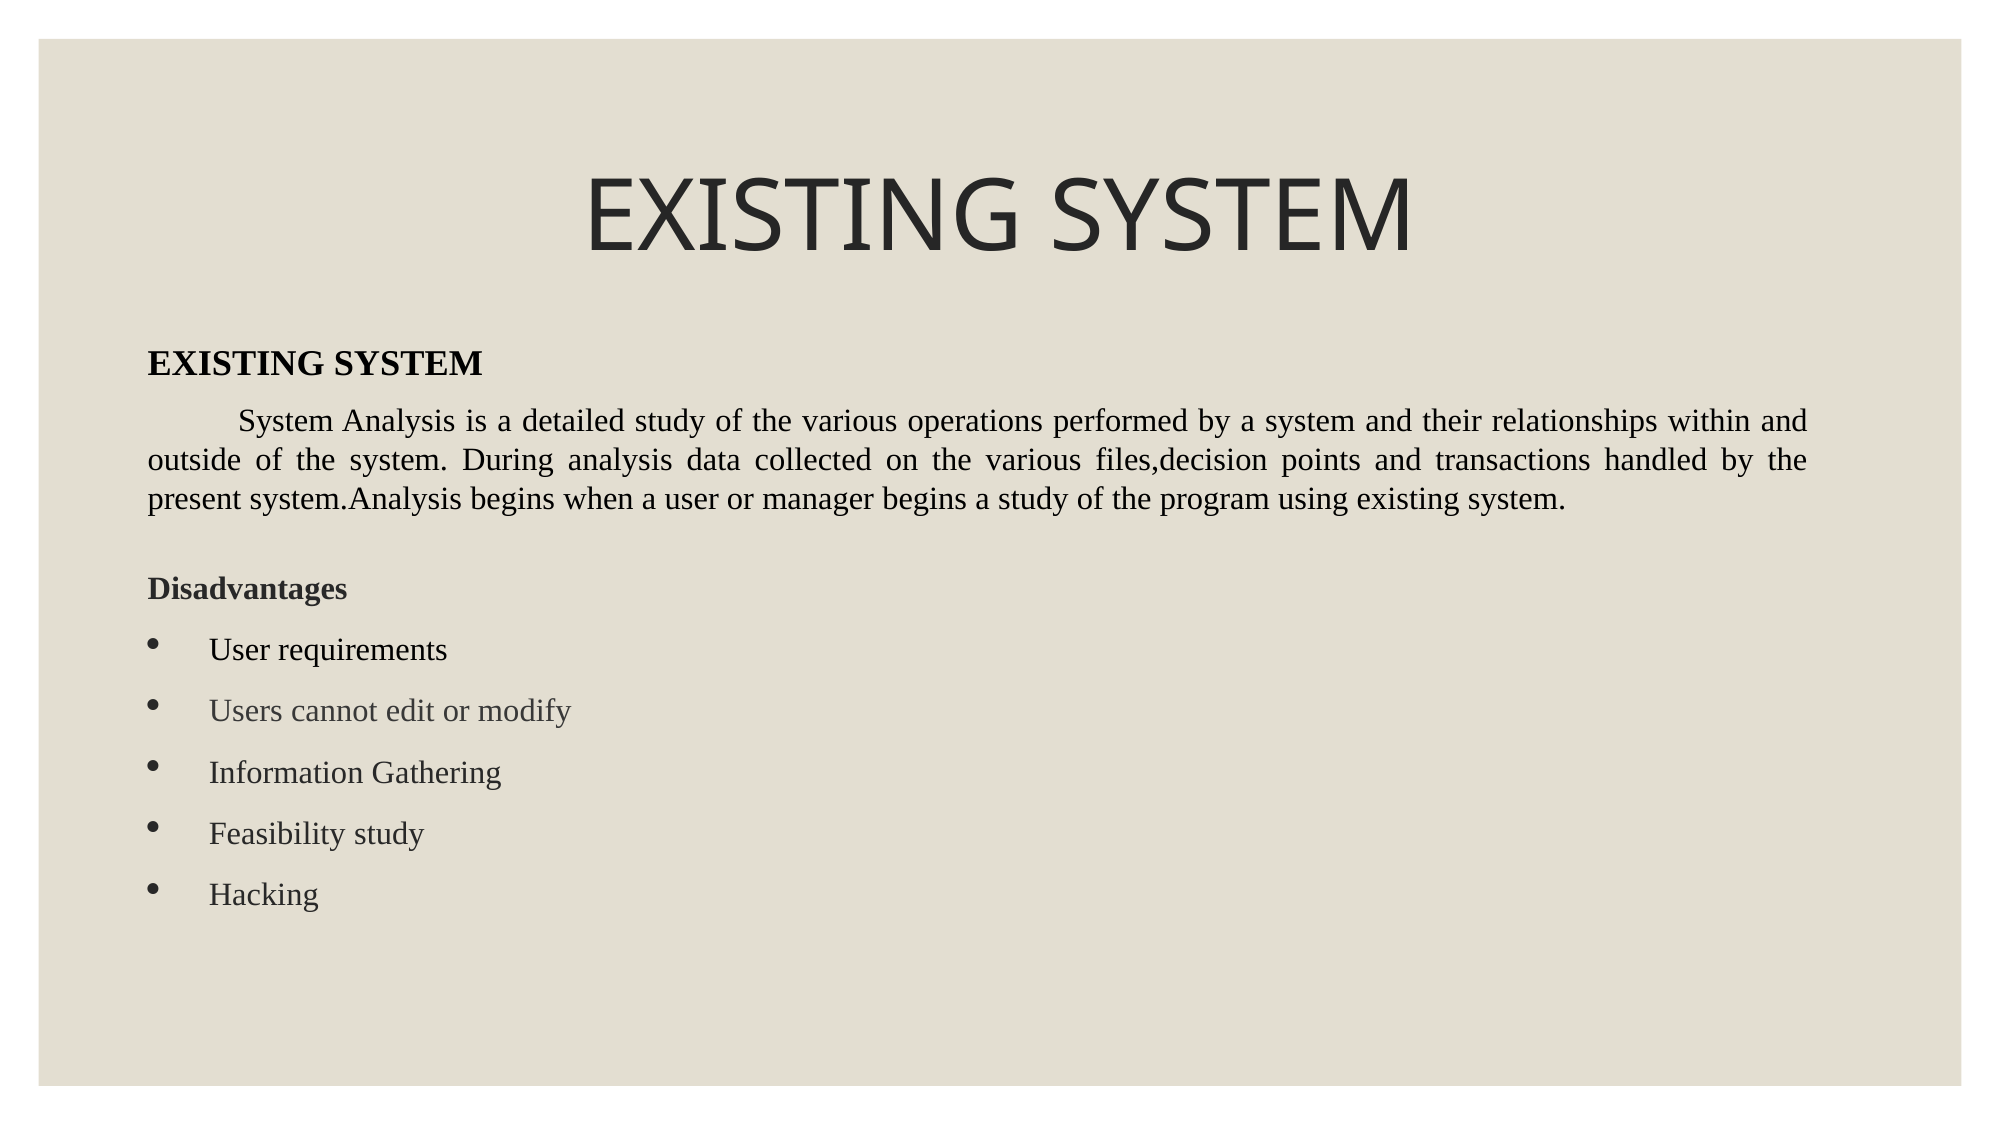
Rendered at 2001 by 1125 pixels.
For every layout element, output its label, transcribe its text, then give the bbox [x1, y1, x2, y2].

list EXISTING SYSTEM System Analysis is a detailed study of the various operations performed by a system and their relationships within and outside of the system. During analysis data collected on the various files,decision points and transactions handled by the present system.Analysis begins when a user or manager begins a study of the program using existing system. Disadvantages User requirements Users cannot edit or modify Information Gathering Feasibility study Hacking [132, 331, 1825, 1020]
title EXISTING SYSTEM [174, 105, 1825, 331]
